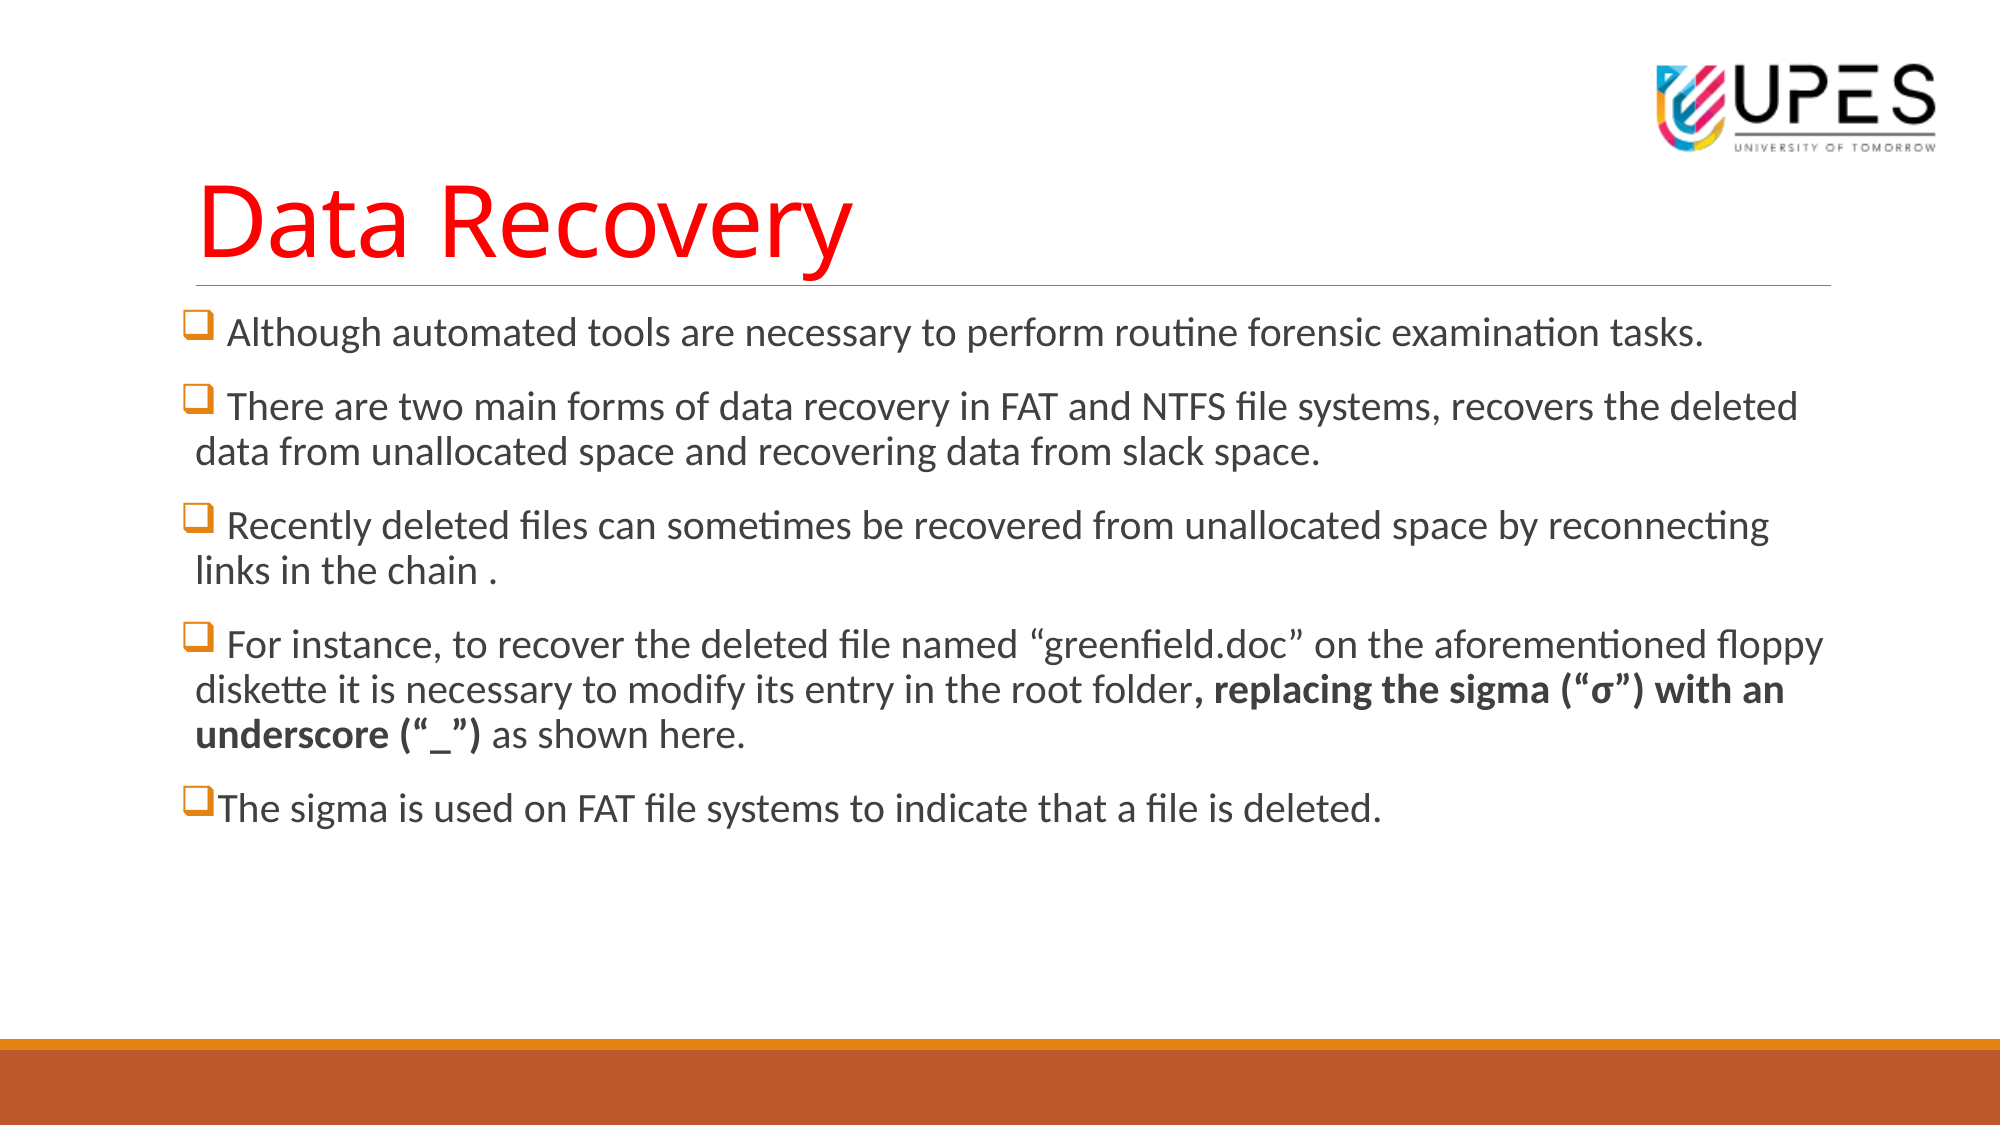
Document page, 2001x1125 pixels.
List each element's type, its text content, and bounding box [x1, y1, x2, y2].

title Data Recovery [180, 47, 1830, 285]
picture [1628, 46, 1963, 167]
list Although automated tools are necessary to perform routine forensic examination tasks. There are two main forms of data recovery in FAT and NTFS file systems, recovers the deleted data from unallocated space and recovering data from slack space. Recently deleted files can sometimes be recovered from unallocated space by reconnecting links in the chain . For instance, to recover the deleted file named “greenfield.doc” on the aforementioned floppy diskette it is necessary to modify its entry in the root folder, replacing the sigma (“σ”) with an underscore (“_”) as shown here. The sigma is used on FAT file systems to indicate that a file is deleted. [180, 302, 1830, 963]
